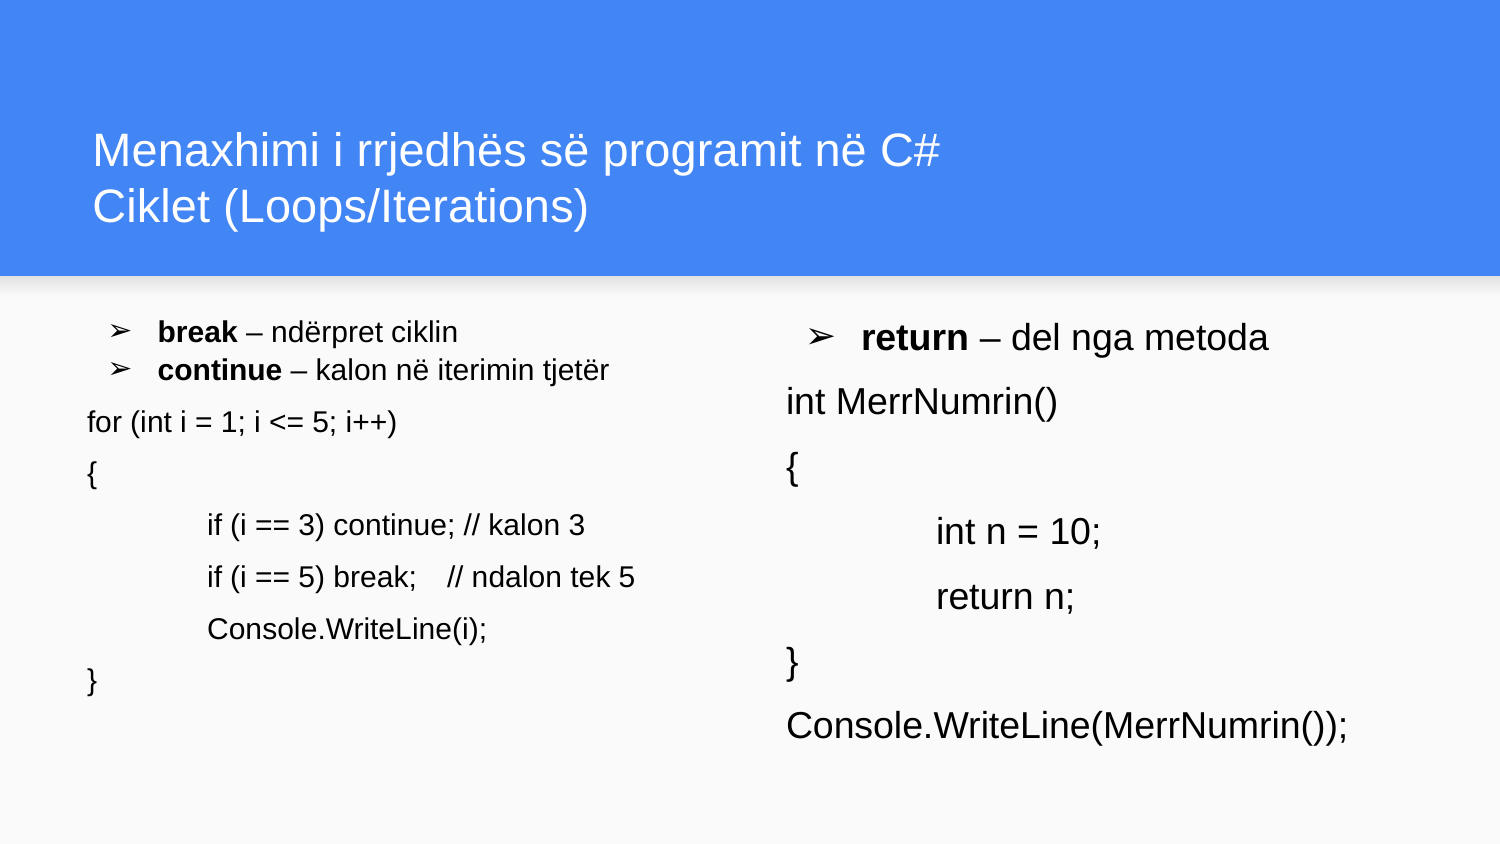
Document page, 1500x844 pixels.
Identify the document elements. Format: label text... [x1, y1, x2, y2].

text_box break – ndërpret ciklin continue – kalon në iterimin tjetër for (int i = 1; i <= 5; i++) { if (i == 3) continue; // kalon 3 if (i == 5) break; // ndalon tek 5 Console.WriteLine(i); } [72, 294, 733, 809]
text_box return – del nga metoda int MerrNumrin() { int n = 10; return n; } Console.WriteLine(MerrNumrin()); [771, 294, 1432, 809]
title Menaxhimi i rrjedhës së programit në C# Ciklet (Loops/Iterations) [77, 65, 1427, 248]
